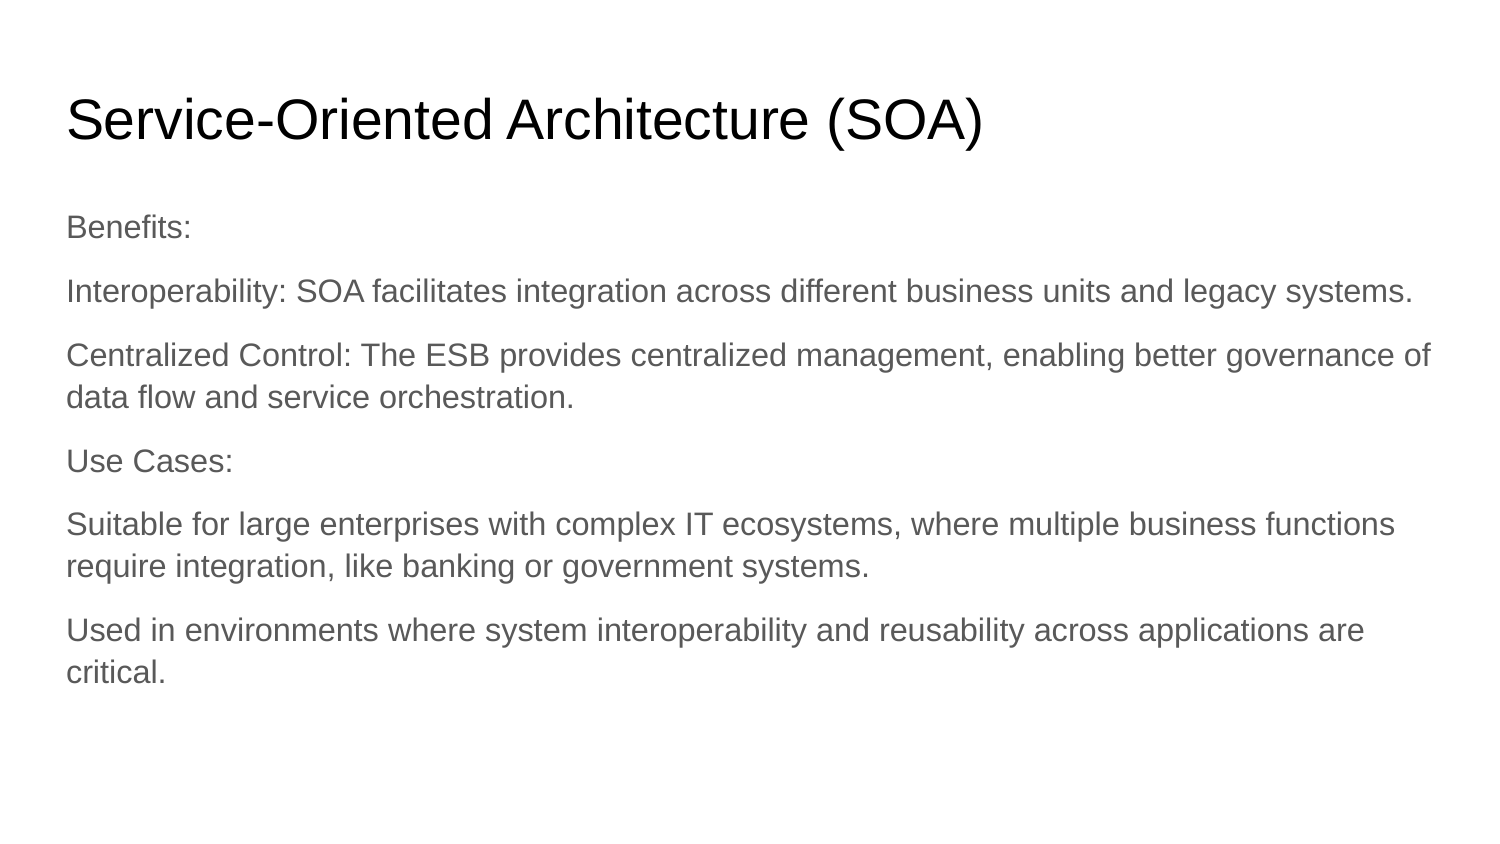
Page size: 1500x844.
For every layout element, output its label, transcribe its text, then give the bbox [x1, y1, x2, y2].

list Benefits: Interoperability: SOA facilitates integration across different business units and legacy systems. Centralized Control: The ESB provides centralized management, enabling better governance of data flow and service orchestration. Use Cases: Suitable for large enterprises with complex IT ecosystems, where multiple business functions require integration, like banking or government systems. Used in environments where system interoperability and reusability across applications are critical. [51, 189, 1449, 750]
title Service-Oriented Architecture (SOA) [51, 72, 1449, 167]
